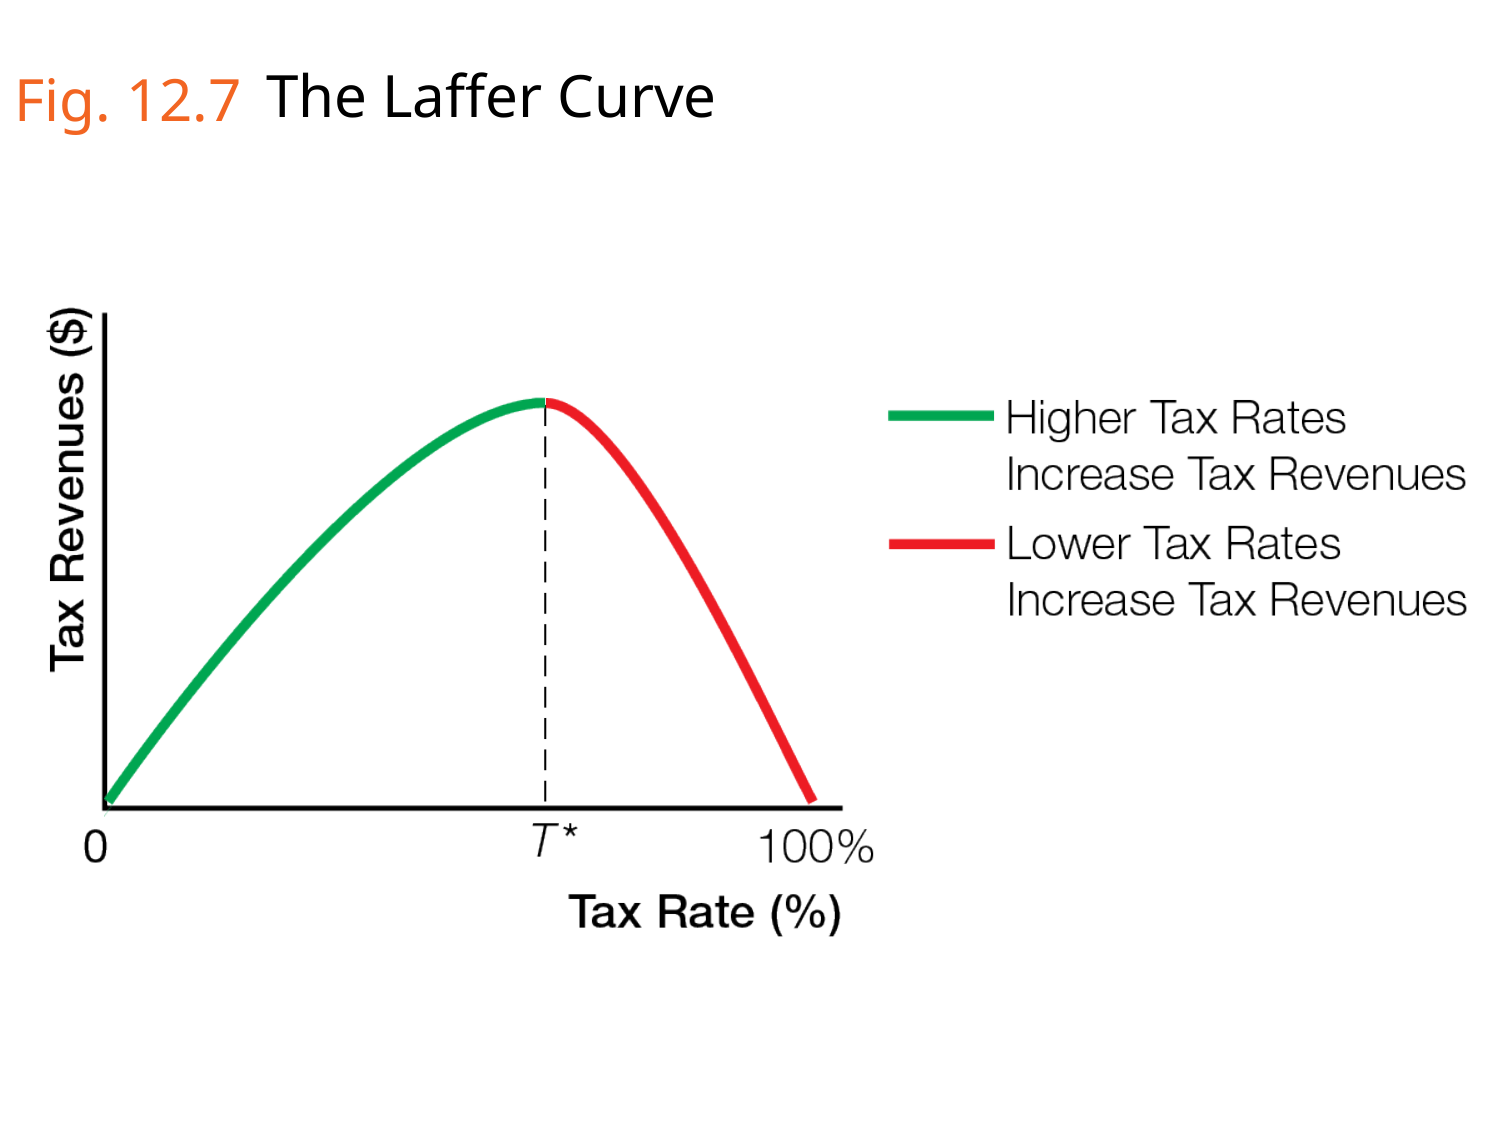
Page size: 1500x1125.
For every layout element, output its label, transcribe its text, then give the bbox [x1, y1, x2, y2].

picture [45, 305, 1468, 938]
title The Laffer Curve [251, 0, 1460, 188]
text_box Fig. 12.7 [0, 55, 303, 140]
